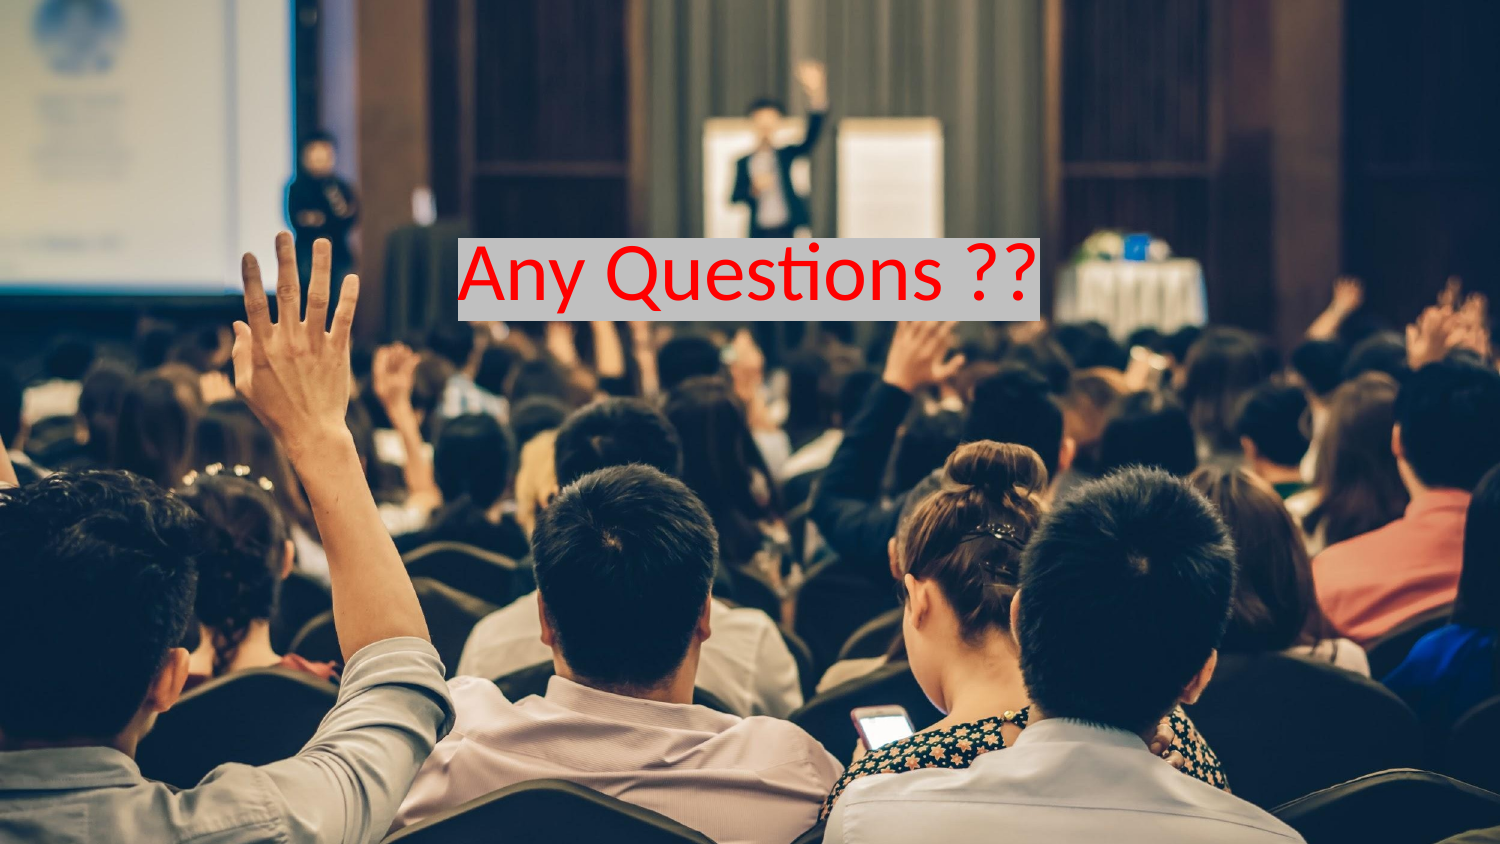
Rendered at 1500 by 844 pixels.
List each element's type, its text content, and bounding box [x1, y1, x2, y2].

text_box [0, 0, 1500, 844]
text_box Any Questions ?? [385, 209, 1113, 324]
